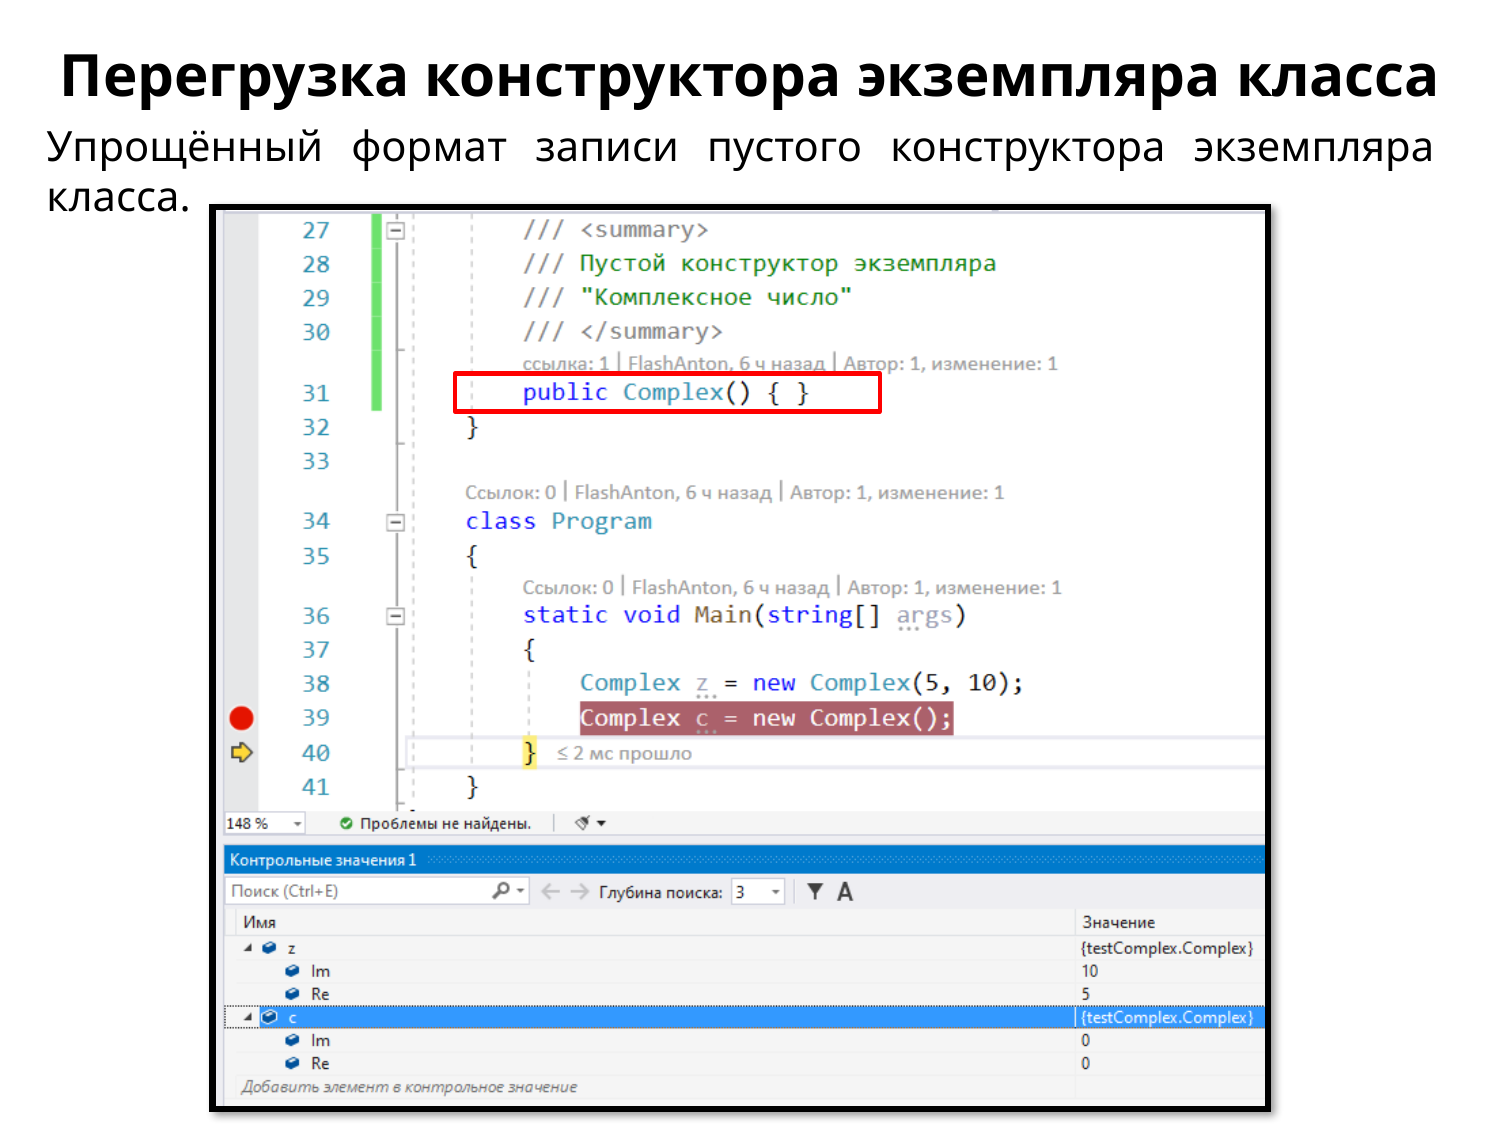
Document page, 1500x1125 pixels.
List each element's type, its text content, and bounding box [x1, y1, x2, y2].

text_box Перегрузка конструктора экземпляра класса [17, 30, 1483, 116]
picture [215, 209, 1266, 1107]
text_box Упрощённый формат записи пустого конструктора экземпляра класса. [31, 112, 1450, 228]
